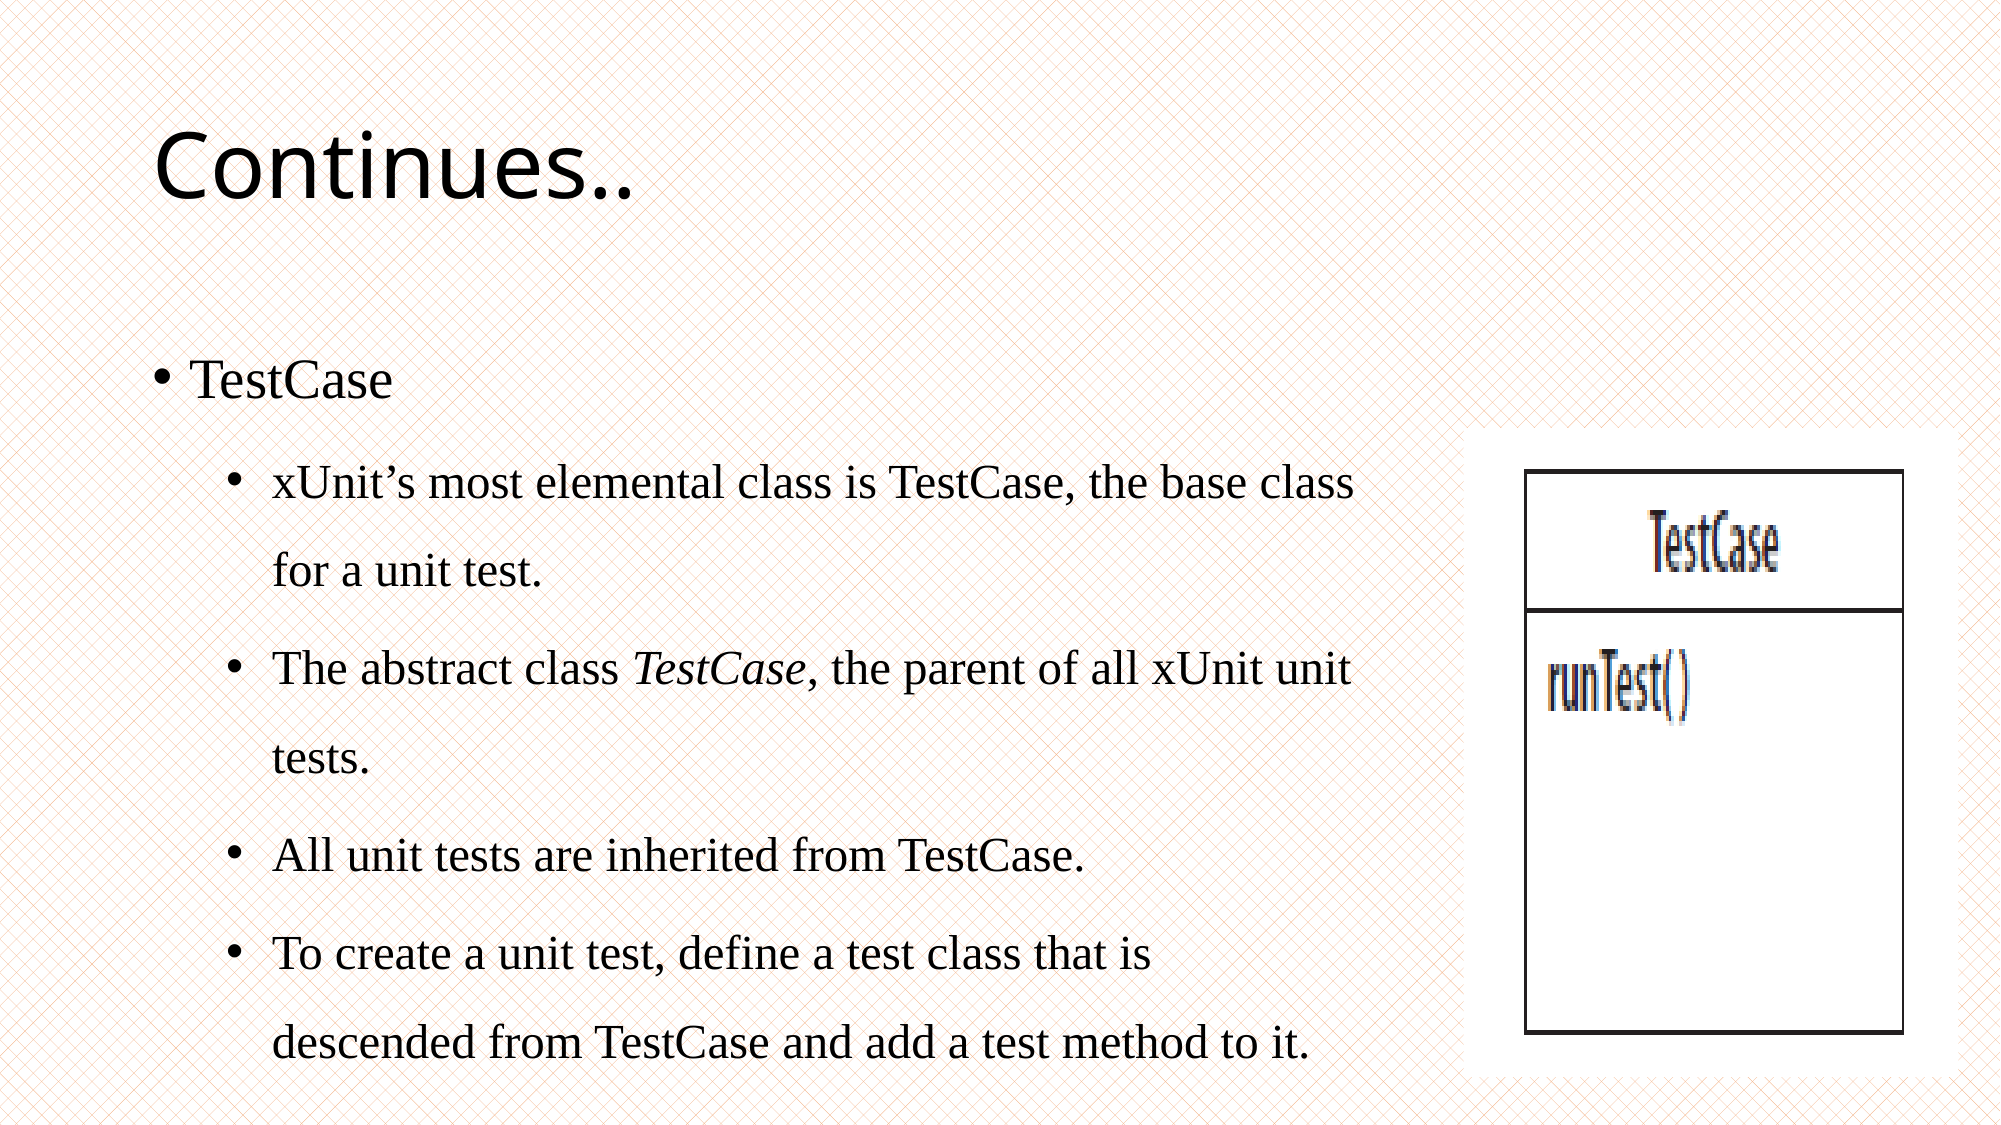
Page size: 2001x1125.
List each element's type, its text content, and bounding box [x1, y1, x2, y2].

title Continues.. [137, 59, 1863, 278]
picture [1463, 428, 1959, 1077]
list TestCase xUnit’s most elemental class is TestCase, the base class for a unit test. The abstract class TestCase, the parent of all xUnit unit tests. All unit tests are inherited from TestCase. To create a unit test, define a test class that is descended from TestCase and add a test method to it. [137, 299, 1372, 1077]
